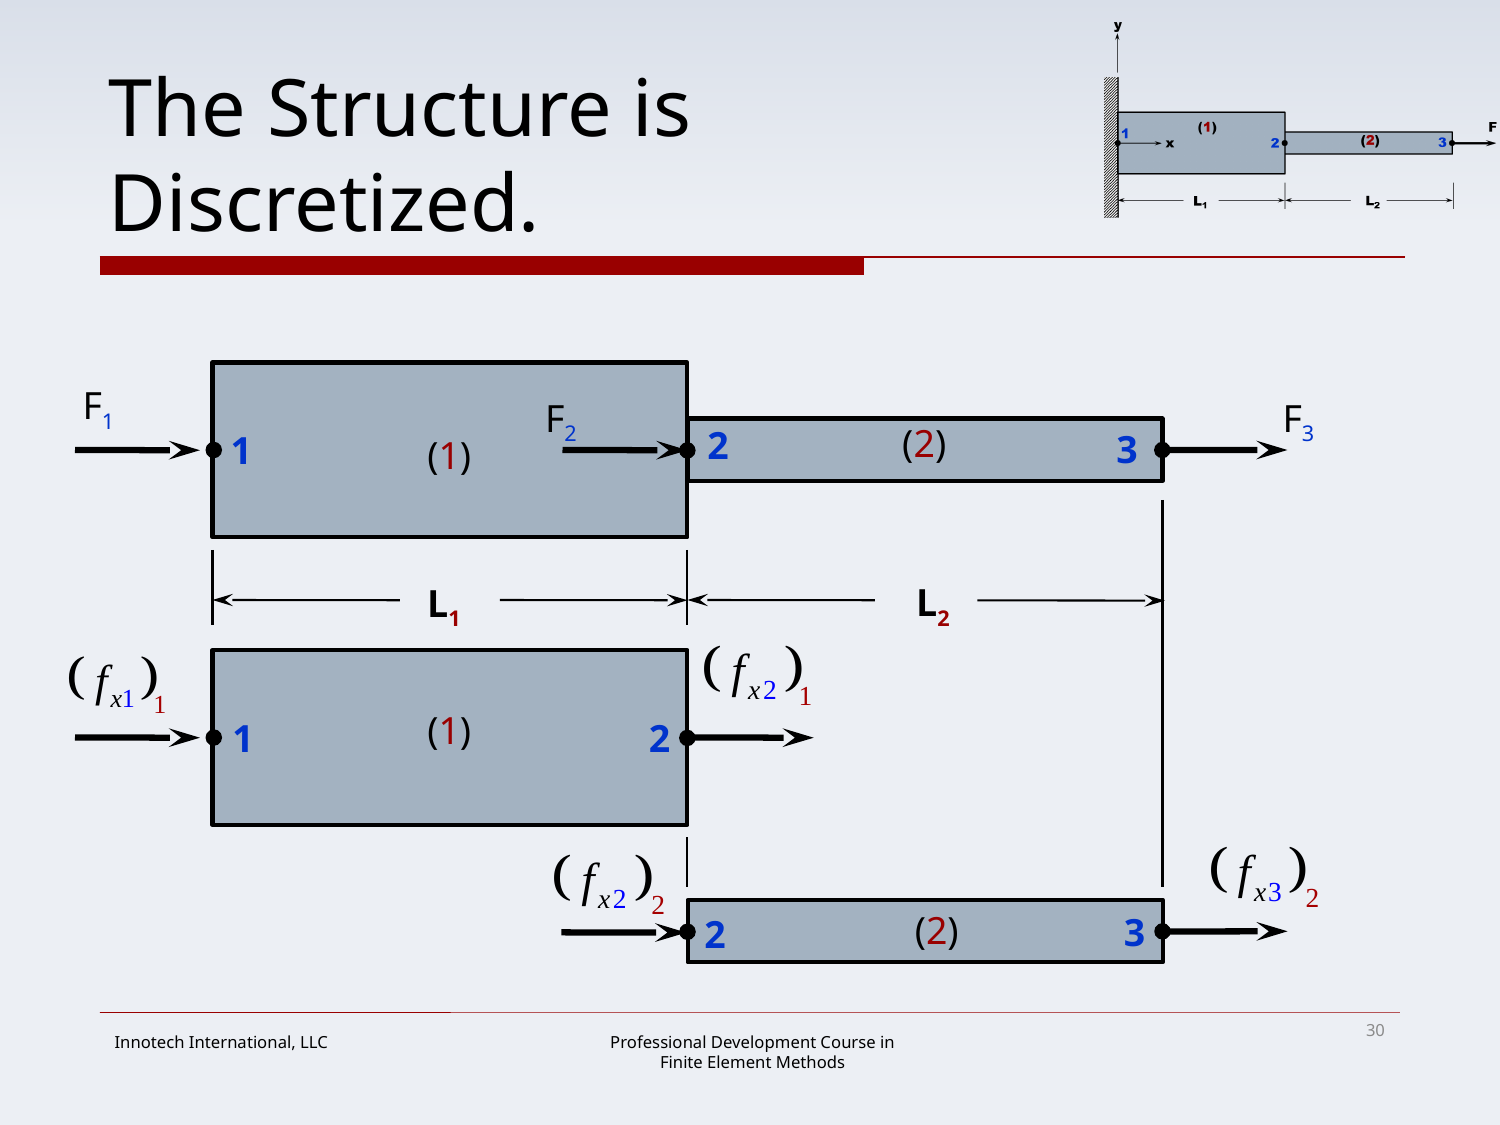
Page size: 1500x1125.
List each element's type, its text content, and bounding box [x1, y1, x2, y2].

text_box (2) [899, 899, 988, 960]
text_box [546, 844, 675, 925]
text_box 2 [634, 707, 686, 767]
text_box F2 [530, 387, 592, 454]
text_box [680, 442, 692, 458]
text_box [687, 899, 1163, 963]
slide_number 30 [1050, 1012, 1400, 1073]
text_box 2 [689, 903, 741, 964]
text_box L2 [901, 571, 989, 638]
text_box (1) [412, 699, 500, 760]
text_box [212, 362, 688, 538]
text_box 1 [215, 419, 267, 480]
text_box [686, 730, 694, 746]
text_box [1161, 923, 1170, 939]
text_box 2 [692, 415, 745, 475]
text_box (1) [412, 424, 500, 485]
text_box [687, 418, 1163, 482]
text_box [62, 647, 172, 723]
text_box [696, 635, 821, 716]
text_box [1203, 837, 1327, 917]
text_box 3 [1101, 418, 1153, 479]
text_box [680, 924, 689, 940]
text_box 1 [217, 707, 269, 768]
text_box [1154, 442, 1169, 458]
text_box F1 [67, 374, 130, 441]
text_box [212, 650, 688, 825]
text_box (2) [887, 412, 975, 473]
text_box F3 [1267, 387, 1330, 454]
text_box [206, 730, 217, 746]
text_box 3 [1109, 901, 1161, 961]
title The Structure is Discretized. [94, 50, 1088, 250]
text_box [206, 442, 215, 458]
text_box L1 [412, 572, 500, 639]
picture [1104, 12, 1500, 218]
